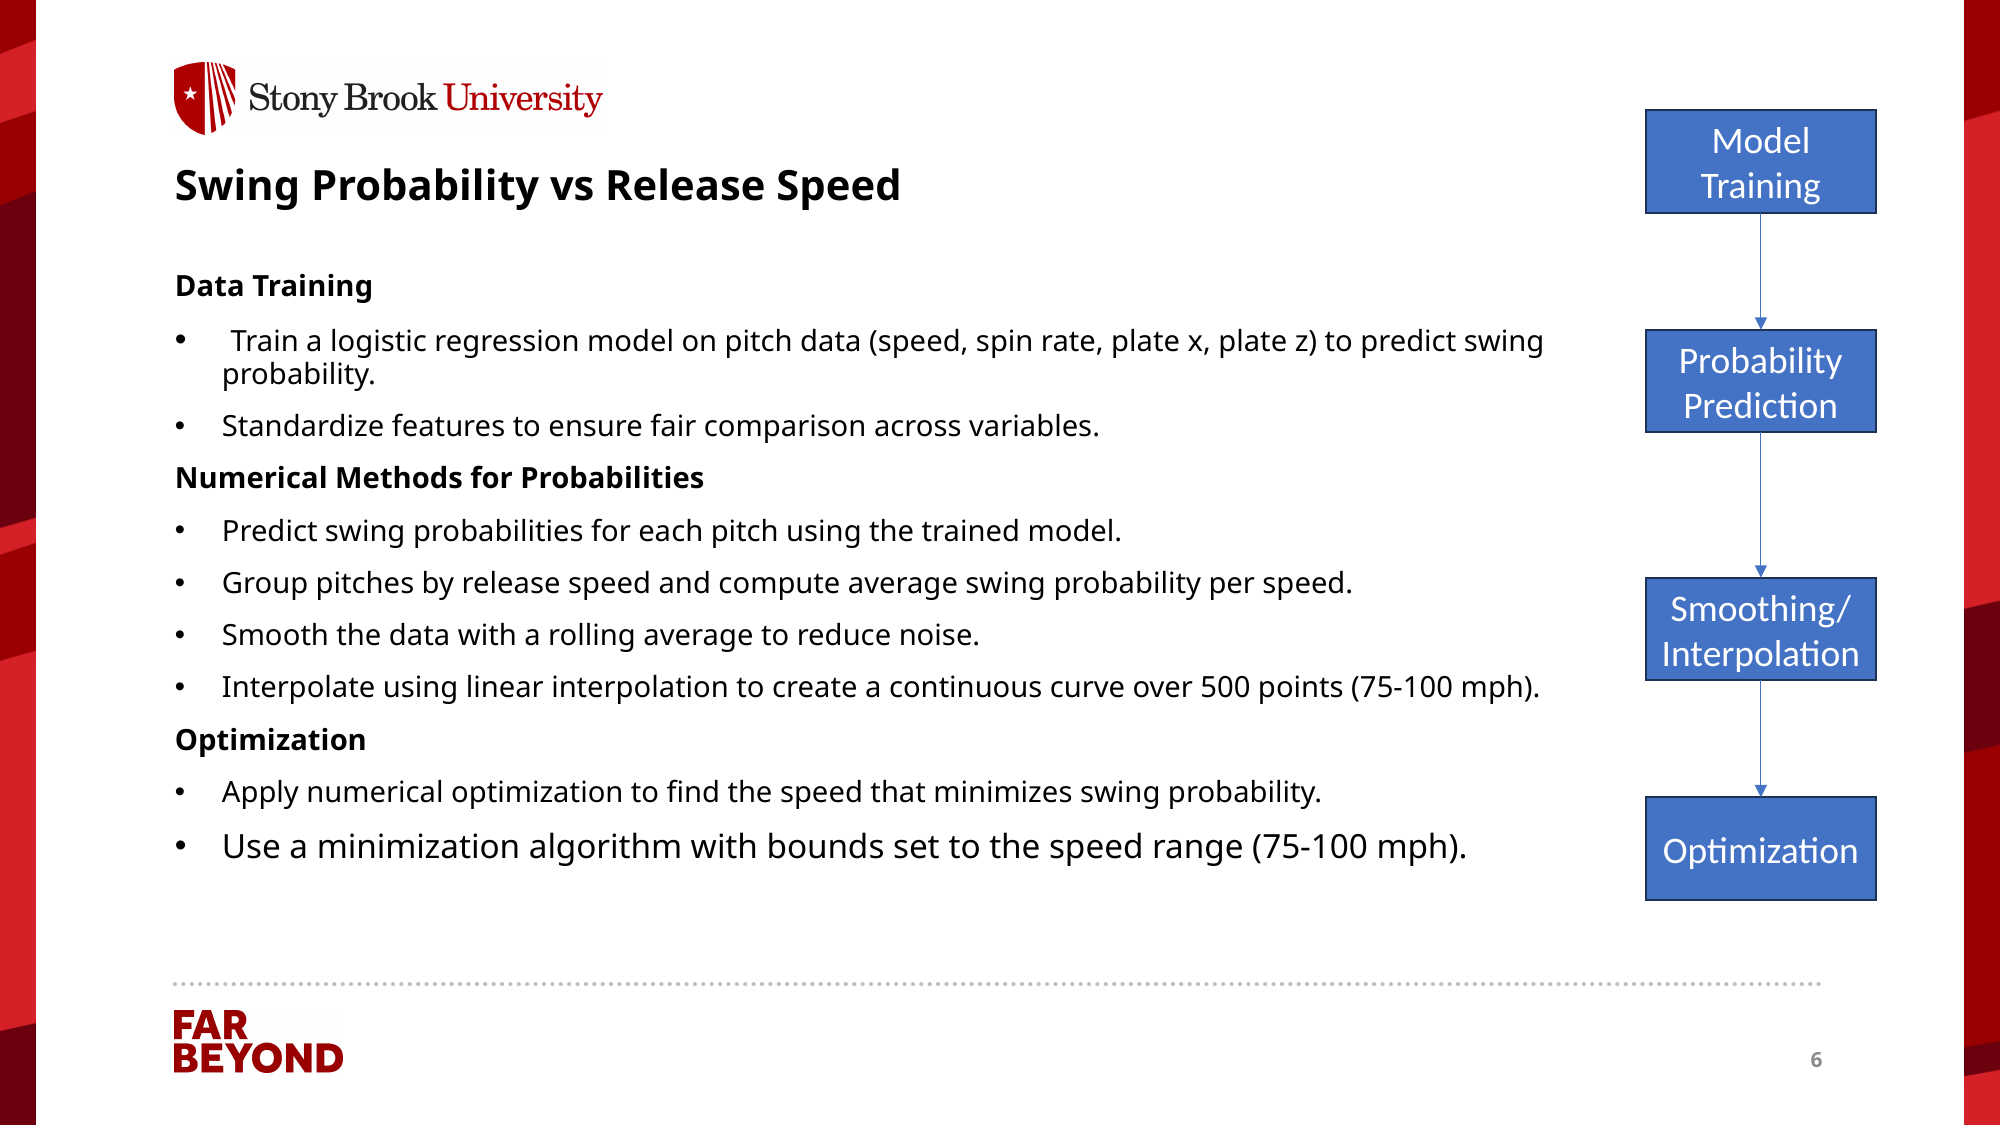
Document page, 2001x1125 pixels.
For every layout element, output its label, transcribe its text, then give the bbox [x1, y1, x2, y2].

text_box Smoothing/ Interpolation [1645, 577, 1877, 681]
picture [1964, 0, 2000, 1125]
text_box Optimization [1645, 796, 1877, 901]
picture [0, 0, 36, 1125]
title Swing Probability vs Release Speed [174, 172, 1055, 253]
picture [174, 1010, 343, 1073]
slide_number 6 [1387, 1031, 1838, 1092]
picture [174, 62, 603, 135]
text_box Model Training [1645, 109, 1877, 214]
list Data Training Train a logistic regression model on pitch data (speed, spin rate, plate x, plate z) to predict swing probability. Standardize features to ensure fair comparison across variables. Numerical Methods for Probabilities Predict swing probabilities for each pitch using the trained model. Group pitches by release speed and compute average swing probability per speed. Smooth the data with a rolling average to reduce noise. Interpolate using linear interpolation to create a continuous curve over 500 points (75-100 mph). Optimization Apply numerical optimization to find the speed that minimizes swing probability. Use a minimization algorithm with bounds set to the speed range (75-100 mph). [174, 270, 1560, 927]
text_box Probability Prediction [1645, 329, 1877, 433]
